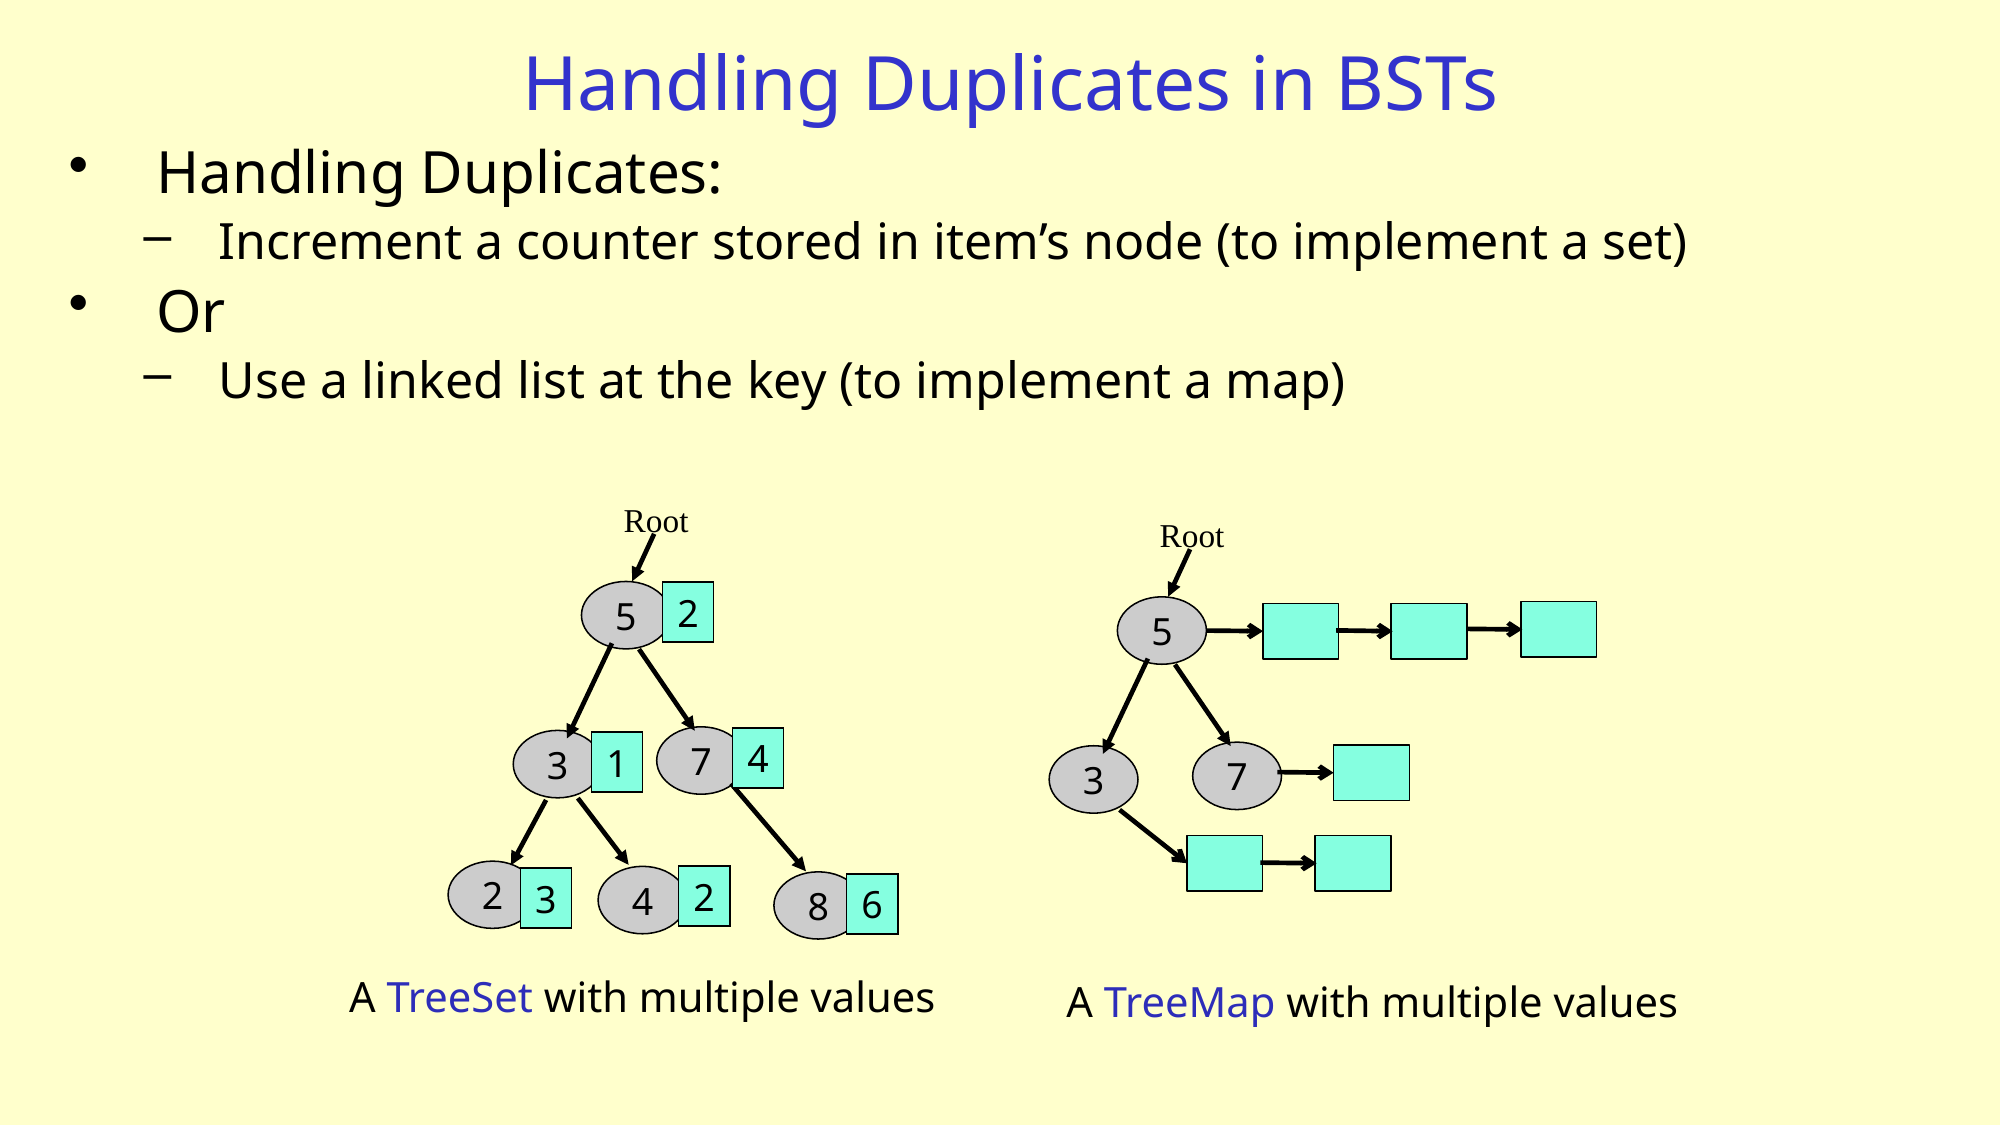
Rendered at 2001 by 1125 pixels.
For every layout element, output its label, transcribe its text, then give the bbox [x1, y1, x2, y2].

text_box 7 [656, 726, 732, 795]
text_box 2 [448, 861, 520, 929]
text_box [510, 799, 547, 866]
text_box 3 [513, 730, 591, 798]
text_box 2 [662, 582, 714, 642]
text_box [631, 546, 649, 582]
text_box 1 [591, 732, 643, 792]
text_box [1520, 601, 1597, 658]
text_box [734, 788, 806, 872]
text_box A TreeMap with multiple values [1051, 968, 1694, 1033]
text_box [1333, 745, 1410, 801]
title Handling Duplicates in BSTs [295, 23, 1727, 135]
text_box 4 [598, 866, 678, 934]
text_box 4 [732, 728, 784, 788]
text_box A TreeSet with multiple values [334, 963, 951, 1028]
text_box 3 [1049, 745, 1138, 814]
text_box [577, 798, 629, 865]
text_box [1167, 562, 1185, 597]
text_box 5 [1117, 596, 1207, 665]
text_box Root [1144, 506, 1240, 562]
text_box [1102, 658, 1149, 754]
text_box Root [608, 491, 704, 546]
text_box 6 [846, 874, 898, 934]
text_box 5 [581, 581, 662, 649]
text_box 3 [520, 868, 572, 928]
text_box [1174, 664, 1231, 747]
text_box [1390, 603, 1467, 659]
text_box [638, 649, 695, 731]
text_box [566, 643, 613, 739]
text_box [1119, 809, 1188, 864]
list Handling Duplicates: Increment a counter stored in item’s node (to implement a set) Or Use a linked list at the key (to implement a map) [53, 135, 1878, 466]
text_box 8 [773, 871, 846, 940]
text_box 7 [1192, 742, 1281, 810]
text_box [1186, 835, 1391, 892]
text_box [1263, 603, 1339, 659]
text_box 2 [678, 866, 730, 926]
